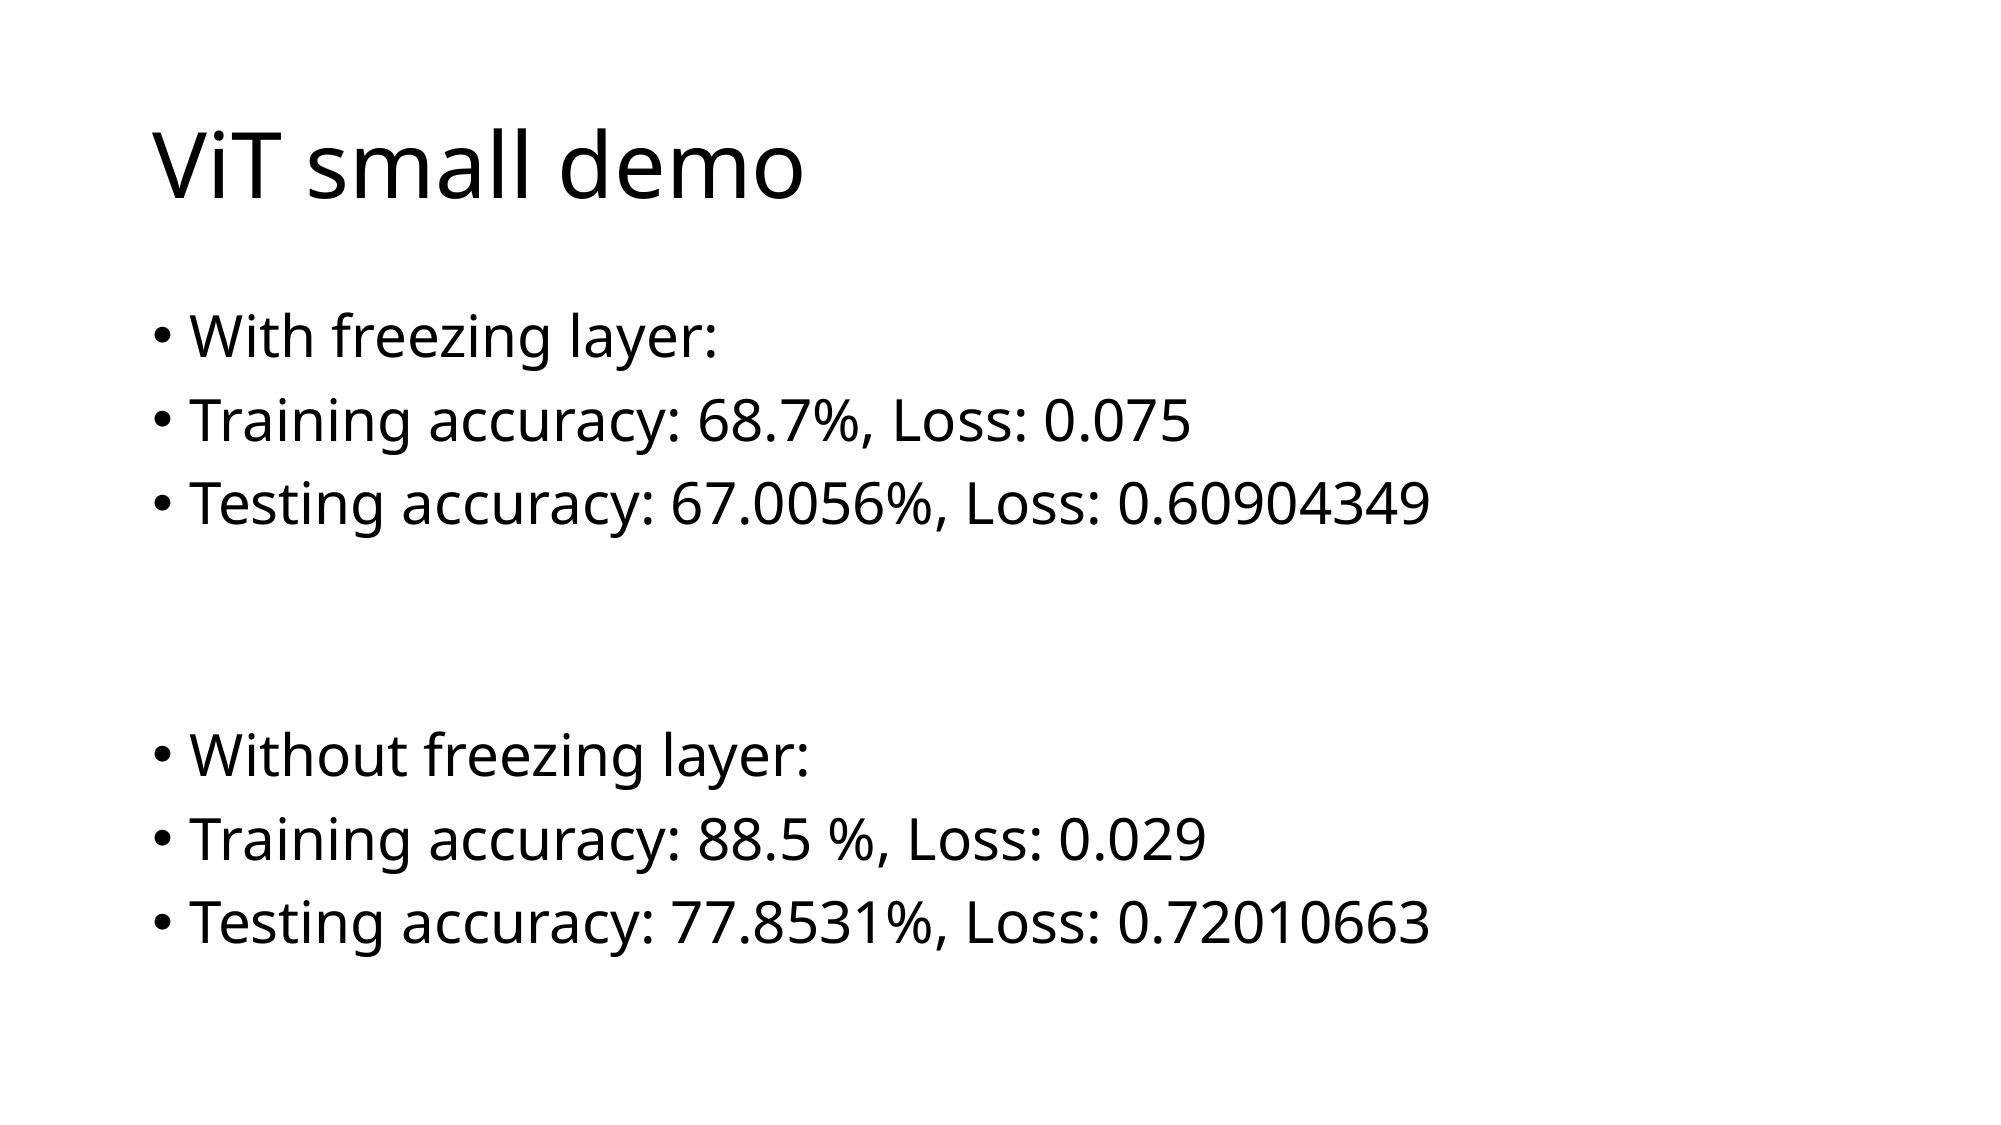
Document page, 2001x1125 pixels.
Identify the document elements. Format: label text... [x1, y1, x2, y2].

title ViT small demo [137, 59, 1863, 278]
list With freezing layer: Training accuracy: 68.7%, Loss: 0.075 Testing accuracy: 67.0056%, Loss: 0.60904349 Without freezing layer: Training accuracy: 88.5 %, Loss: 0.029 Testing accuracy: 77.8531%, Loss: 0.72010663 [137, 299, 1863, 1014]
